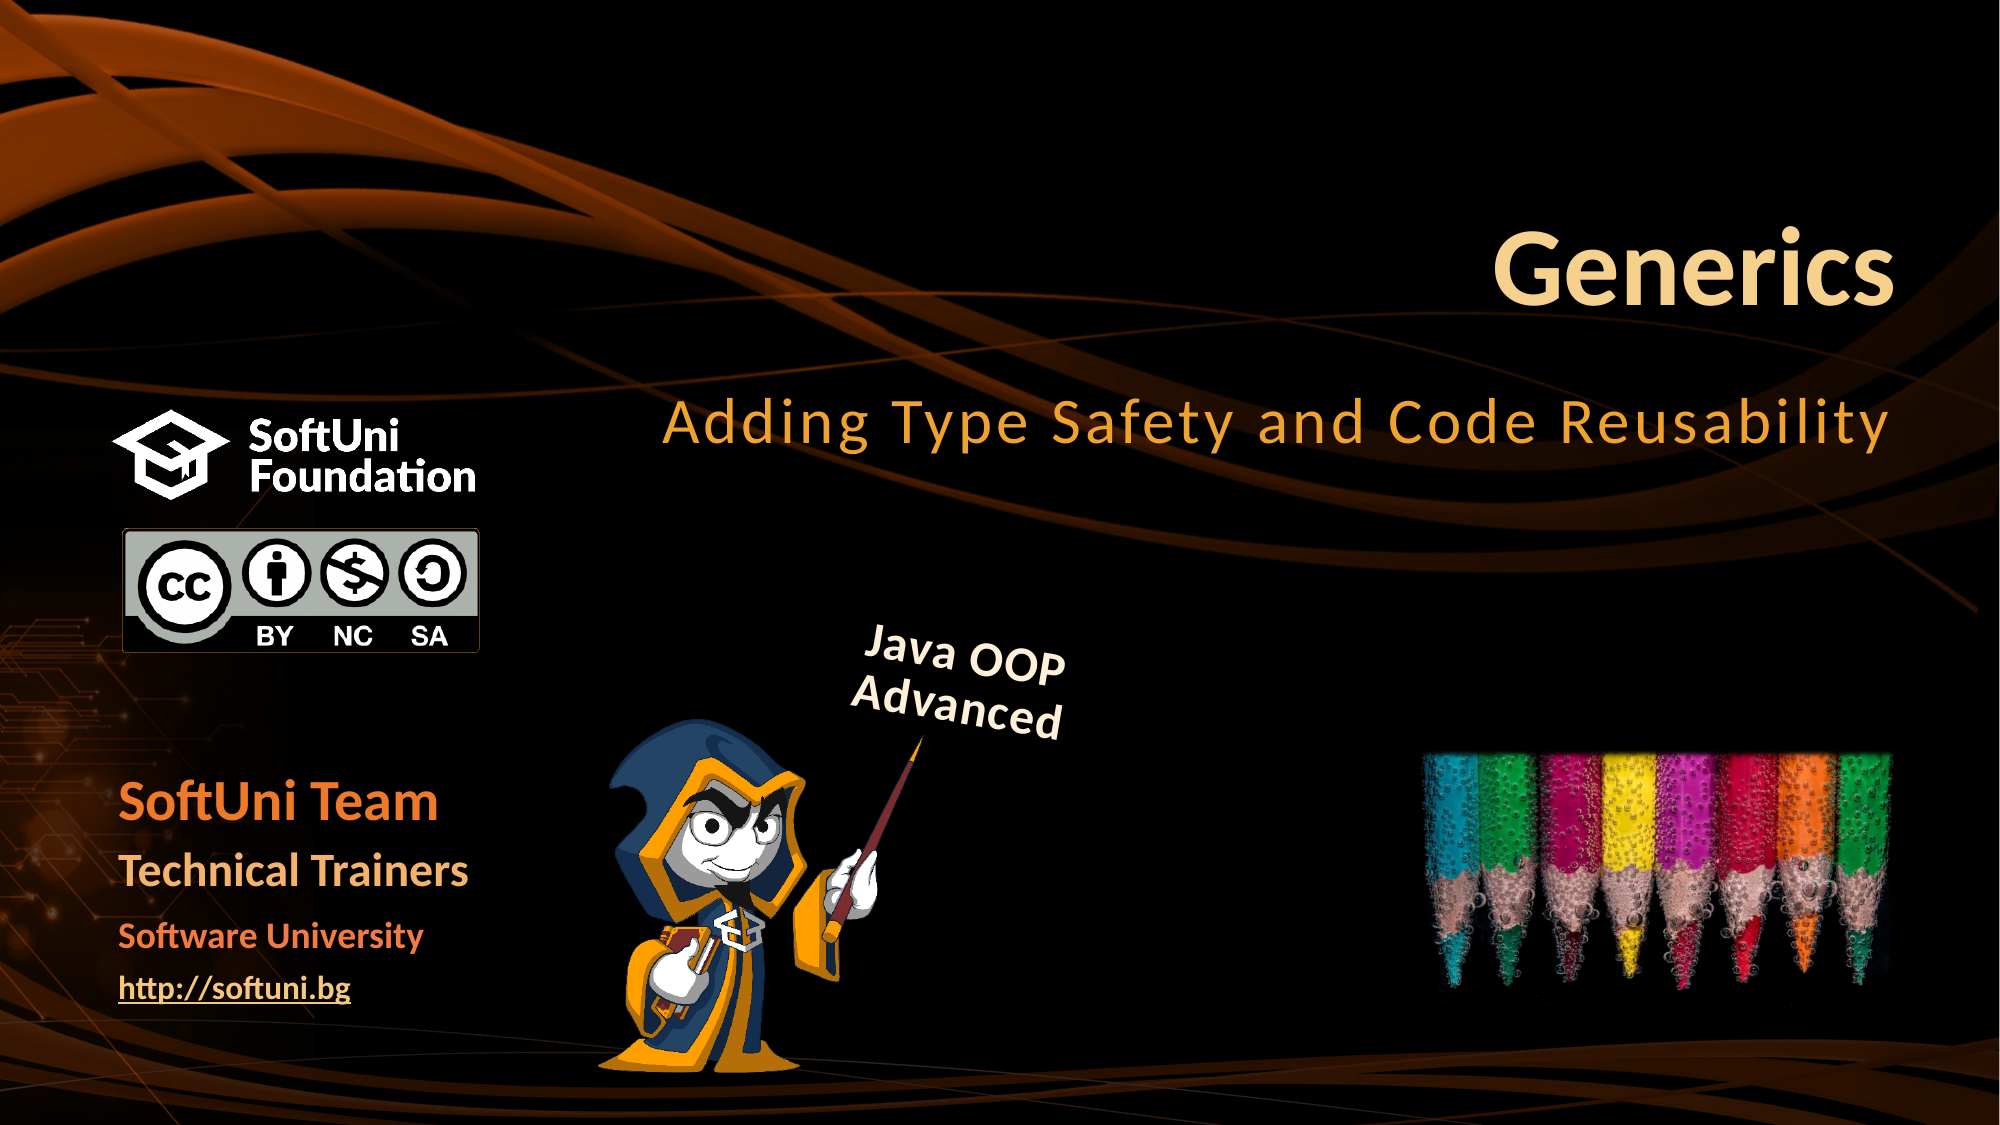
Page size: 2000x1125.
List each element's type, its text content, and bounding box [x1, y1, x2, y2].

text_box Java OOP Advanced [838, 605, 1091, 761]
picture [0, 0, 2000, 1125]
list http://softuni.bg [112, 958, 565, 1013]
list SoftUni Team [112, 751, 565, 828]
subtitle Adding Type Safety and Code Reusability [612, 374, 1910, 503]
title Generics [612, 187, 1898, 350]
list Technical Trainers [112, 828, 565, 902]
list Software University [112, 902, 565, 958]
